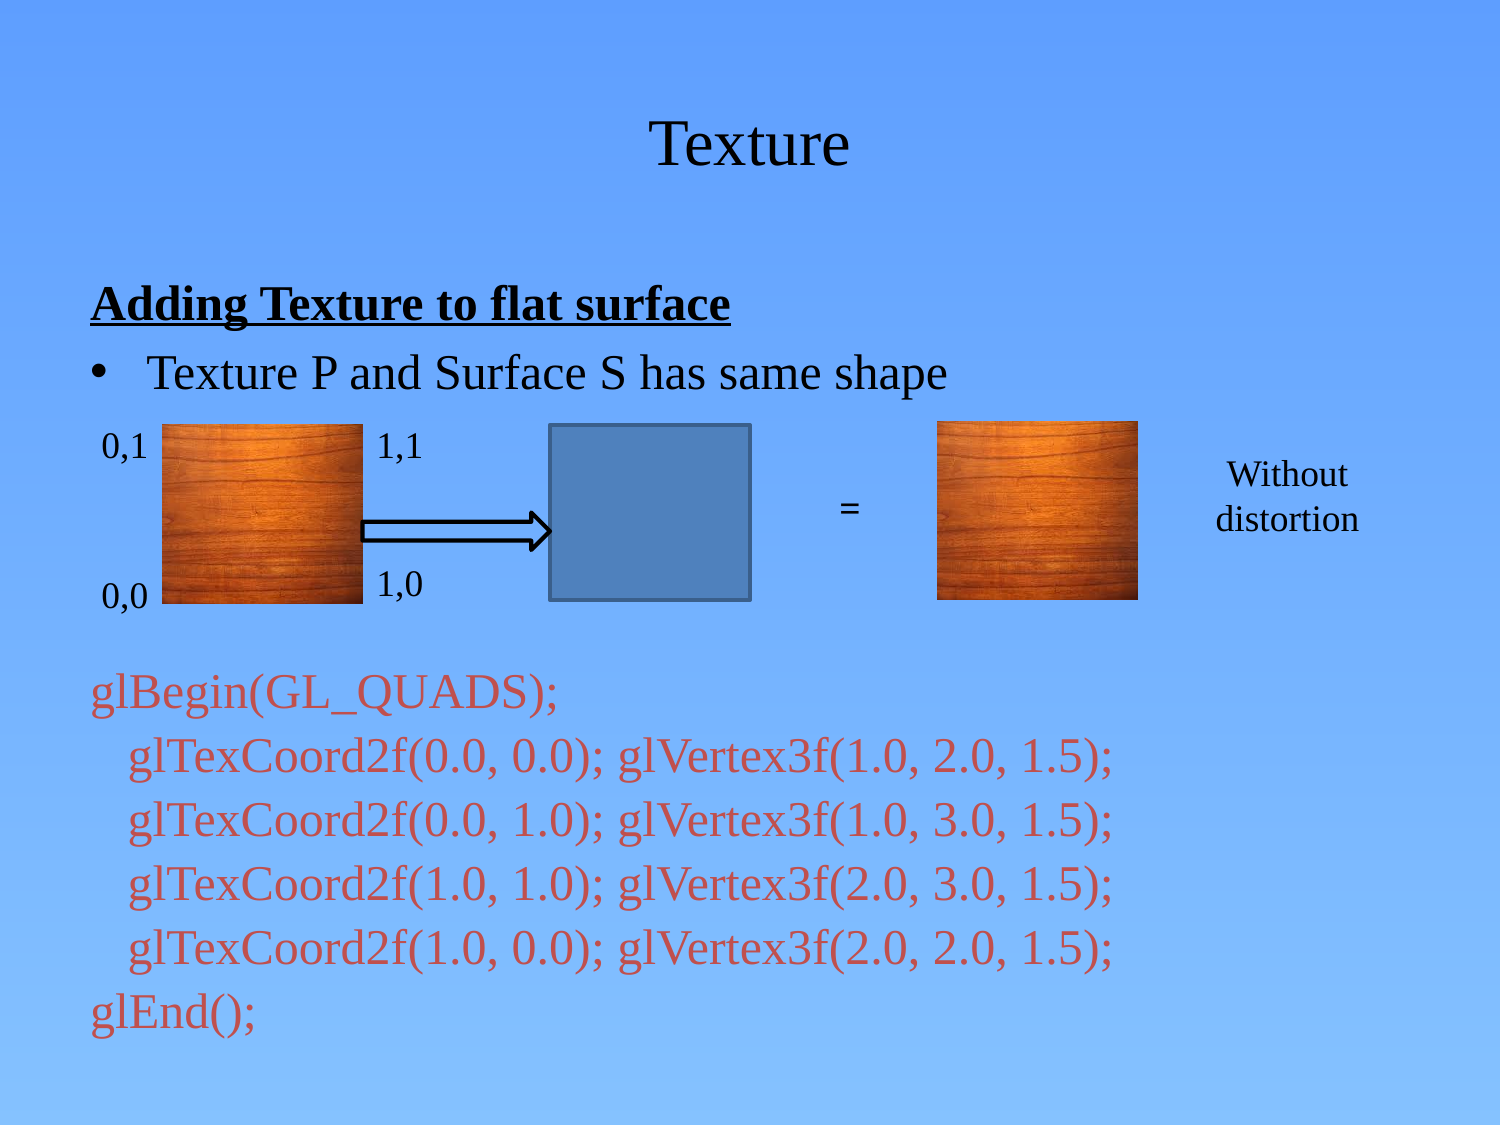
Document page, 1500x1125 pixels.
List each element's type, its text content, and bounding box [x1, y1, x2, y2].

text_box 0,1 [73, 410, 177, 477]
title Texture [75, 45, 1425, 233]
text_box 1,0 [348, 548, 452, 614]
picture [162, 424, 363, 605]
text_box 1,1 [348, 410, 452, 477]
text_box 0,0 [73, 560, 177, 627]
picture [937, 420, 1138, 601]
text_box [366, 510, 553, 552]
text_box [548, 423, 752, 602]
text_box = [810, 485, 889, 527]
text_box Without distortion [1185, 423, 1390, 564]
list Adding Texture to flat surface Texture P and Surface S has same shape glBegin(GL_QUADS); glTexCoord2f(0.0, 0.0); glVertex3f(1.0, 2.0, 1.5); glTexCoord2f(0.0, 1.0); glVertex3f(1.0, 3.0, 1.5); glTexCoord2f(1.0, 1.0); glVertex3f(2.0, 3.0, 1.5); glTexCoord2f(1.0, 0.0); glVertex3f(2.0, 2.0, 1.5); glEnd(); [75, 262, 1425, 1075]
